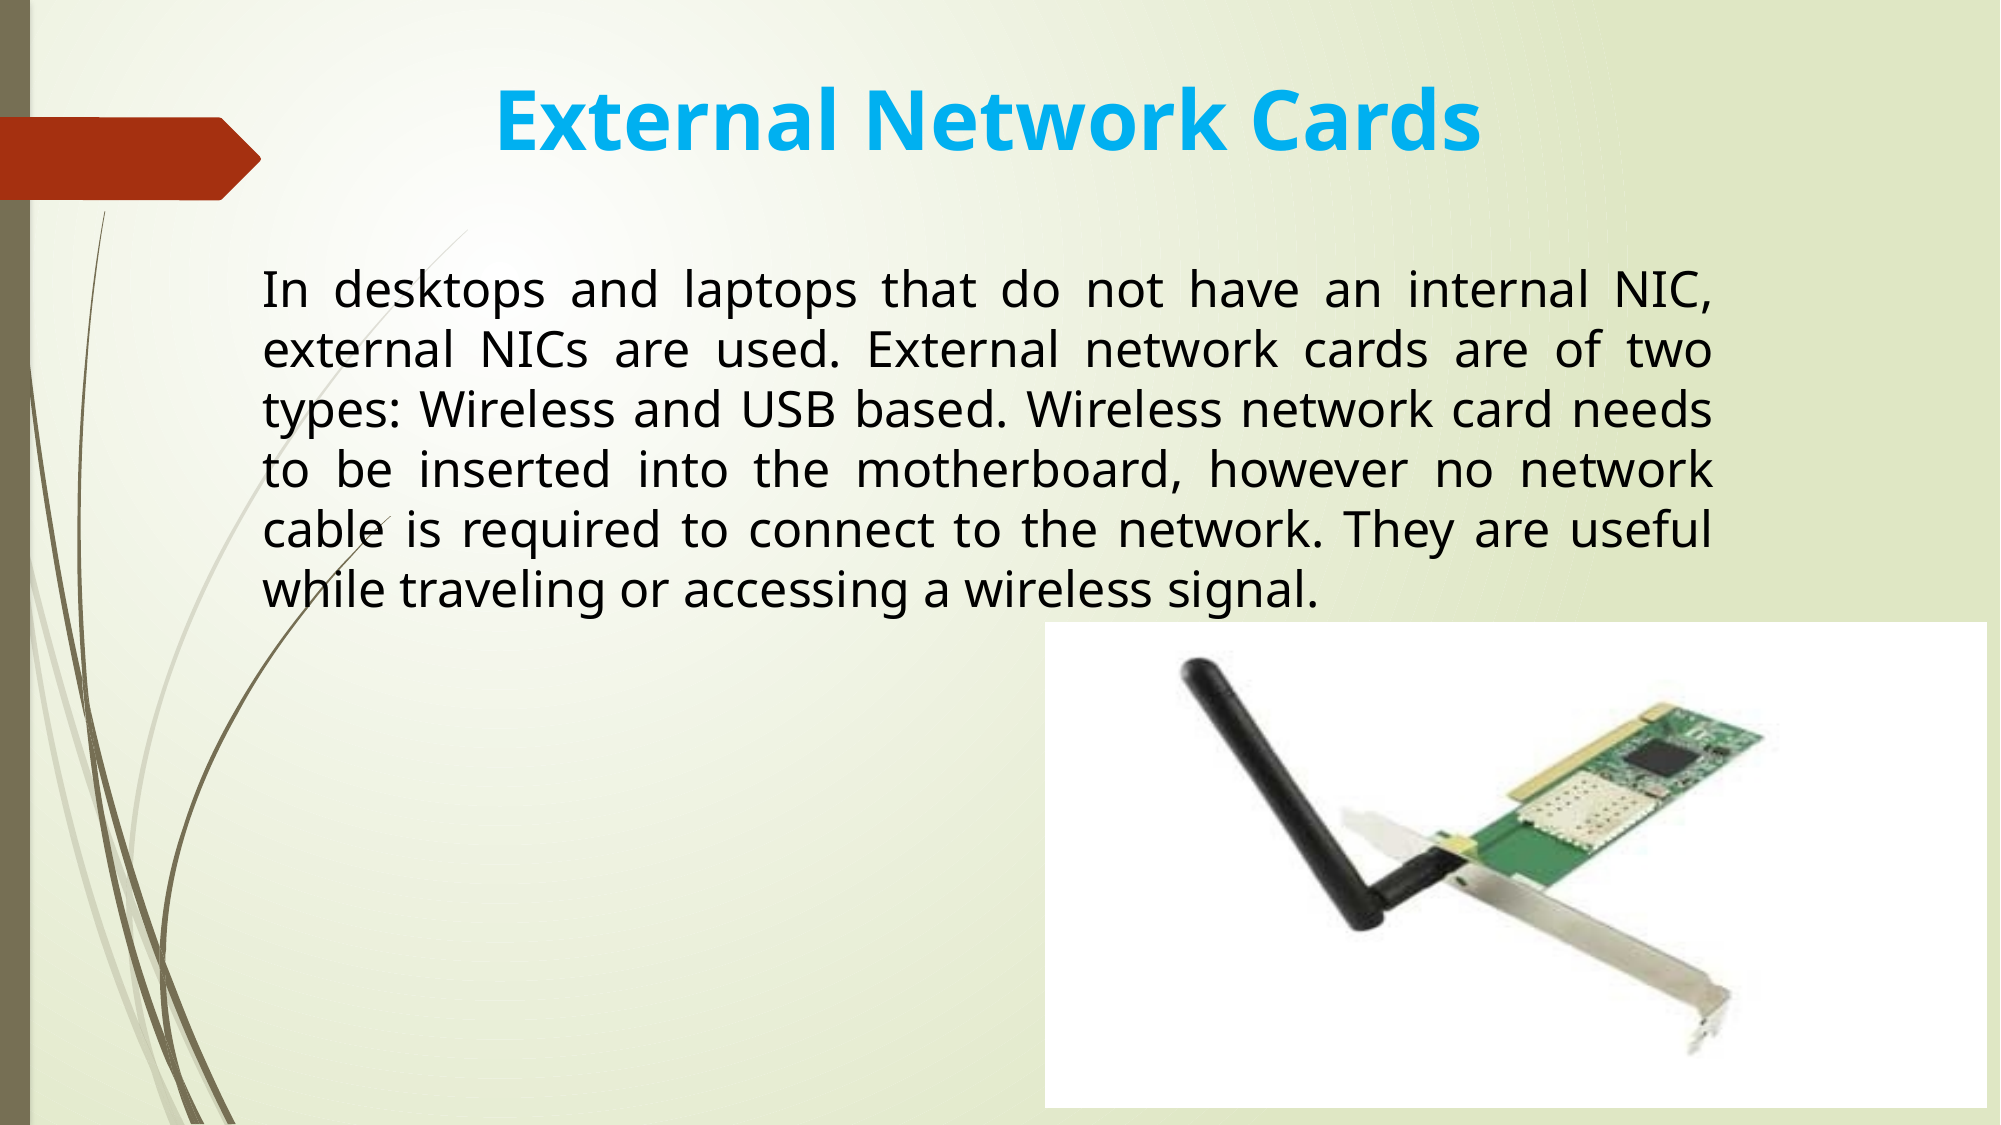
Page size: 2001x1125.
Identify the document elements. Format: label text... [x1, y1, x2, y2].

text_box External Network Cards In desktops and laptops that do not have an internal NIC, external NICs are used. External network cards are of two types: Wireless and USB based. Wireless network card needs to be inserted into the motherboard, however no network cable is required to connect to the network. They are useful while traveling or accessing a wireless signal. [247, 59, 1730, 625]
picture [1045, 622, 1987, 1109]
